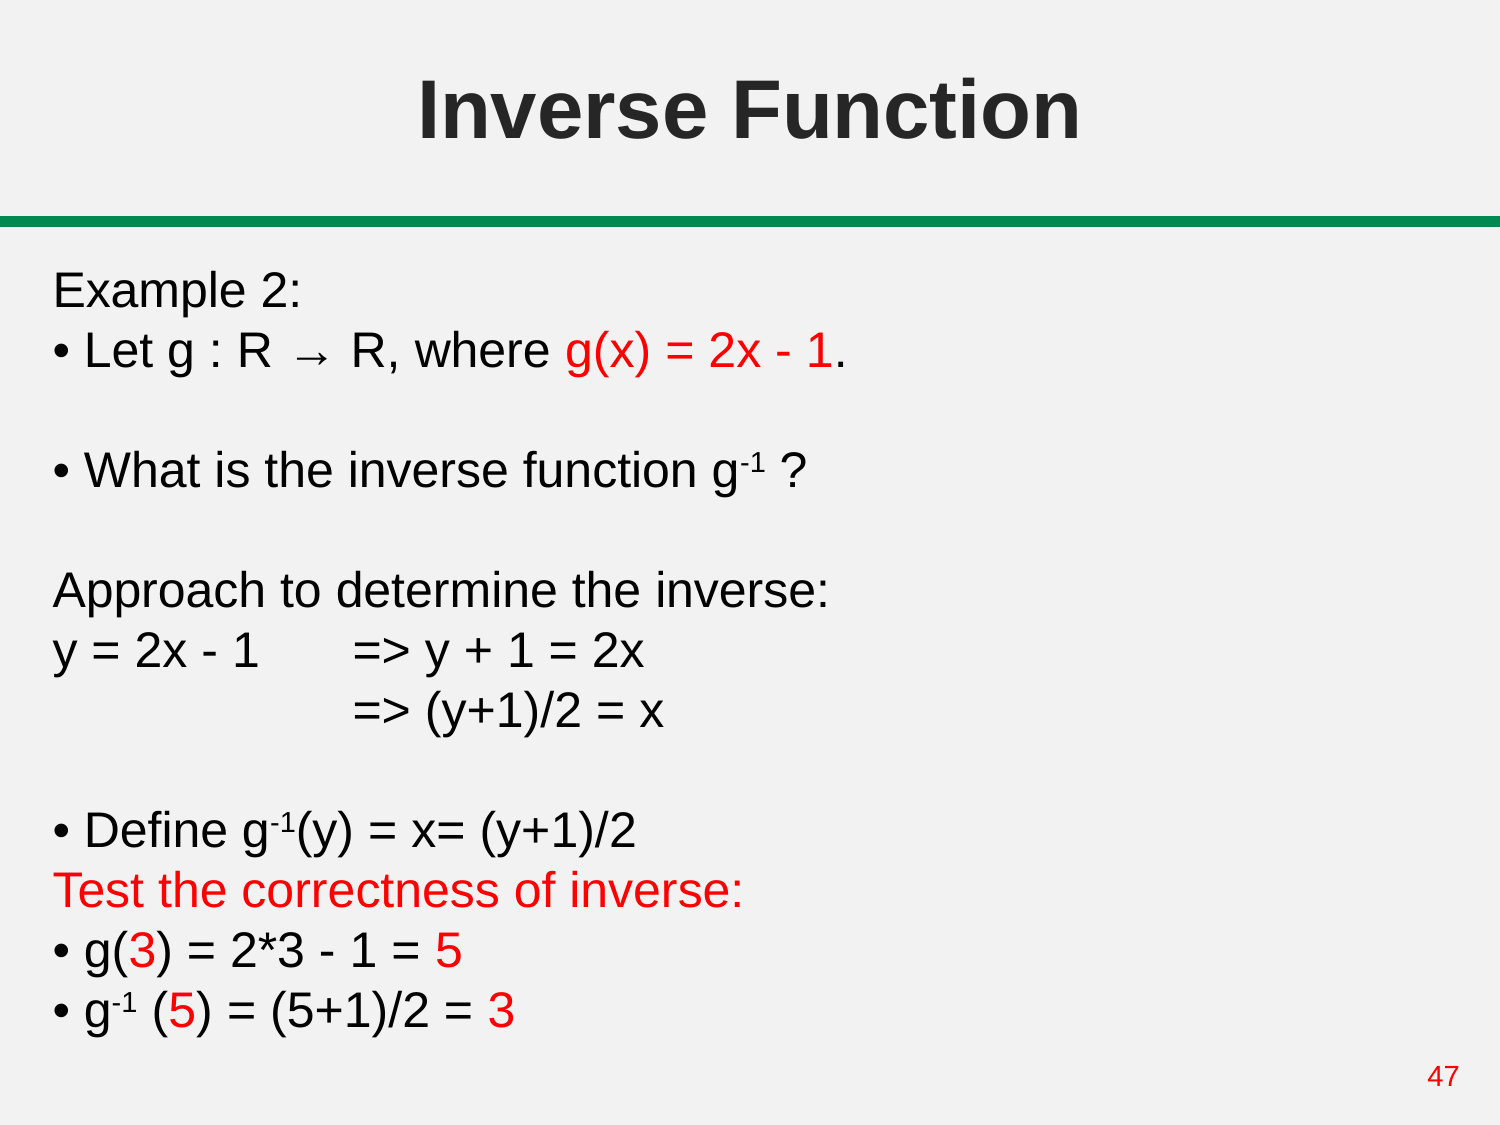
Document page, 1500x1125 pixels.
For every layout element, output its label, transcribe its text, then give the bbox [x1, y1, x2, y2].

text_box Example 2: • Let g : R → R, where g(x) = 2x - 1. • What is the inverse function g-1 ? Approach to determine the inverse: y = 2x - 1 => y + 1 = 2x => (y+1)/2 = x • Define g-1(y) = x= (y+1)/2 Test the correctness of inverse: • g(3) = 2*3 - 1 = 5 • g-1 (5) = (5+1)/2 = 3 [37, 249, 1463, 1105]
title Inverse Function [0, 0, 1500, 163]
